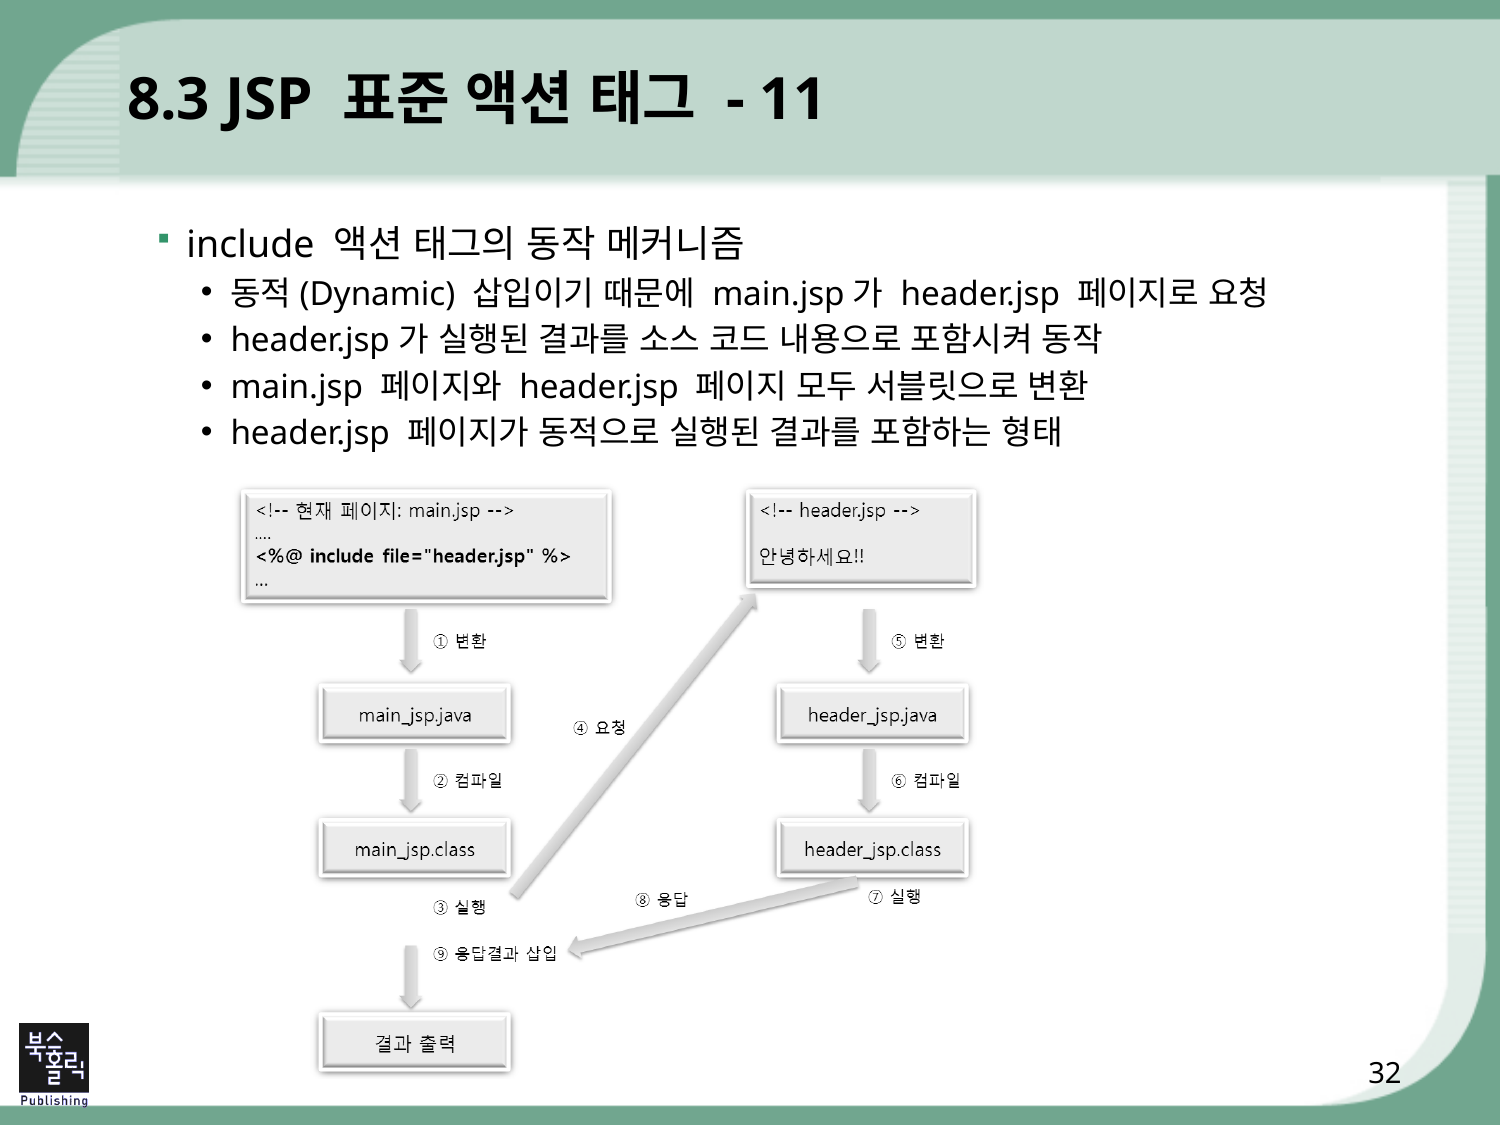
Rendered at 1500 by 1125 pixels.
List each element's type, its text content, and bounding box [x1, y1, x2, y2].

list include 액션 태그의 동작 메커니즘 동적(Dynamic) 삽입이기 때문에 main.jsp가 header.jsp 페이지로 요청 header.jsp가 실행된 결과를 소스 코드 내용으로 포함시켜 동작 main.jsp 페이지와 header.jsp 페이지 모두 서블릿으로 변환 header.jsp 페이지가 동적으로 실행된 결과를 포함하는 형태 [111, 212, 1422, 1012]
title 8.3 JSP 표준 액션 태그 - 11 [111, 18, 1500, 173]
picture [229, 479, 984, 1080]
slide_number 32 [1104, 1046, 1418, 1101]
